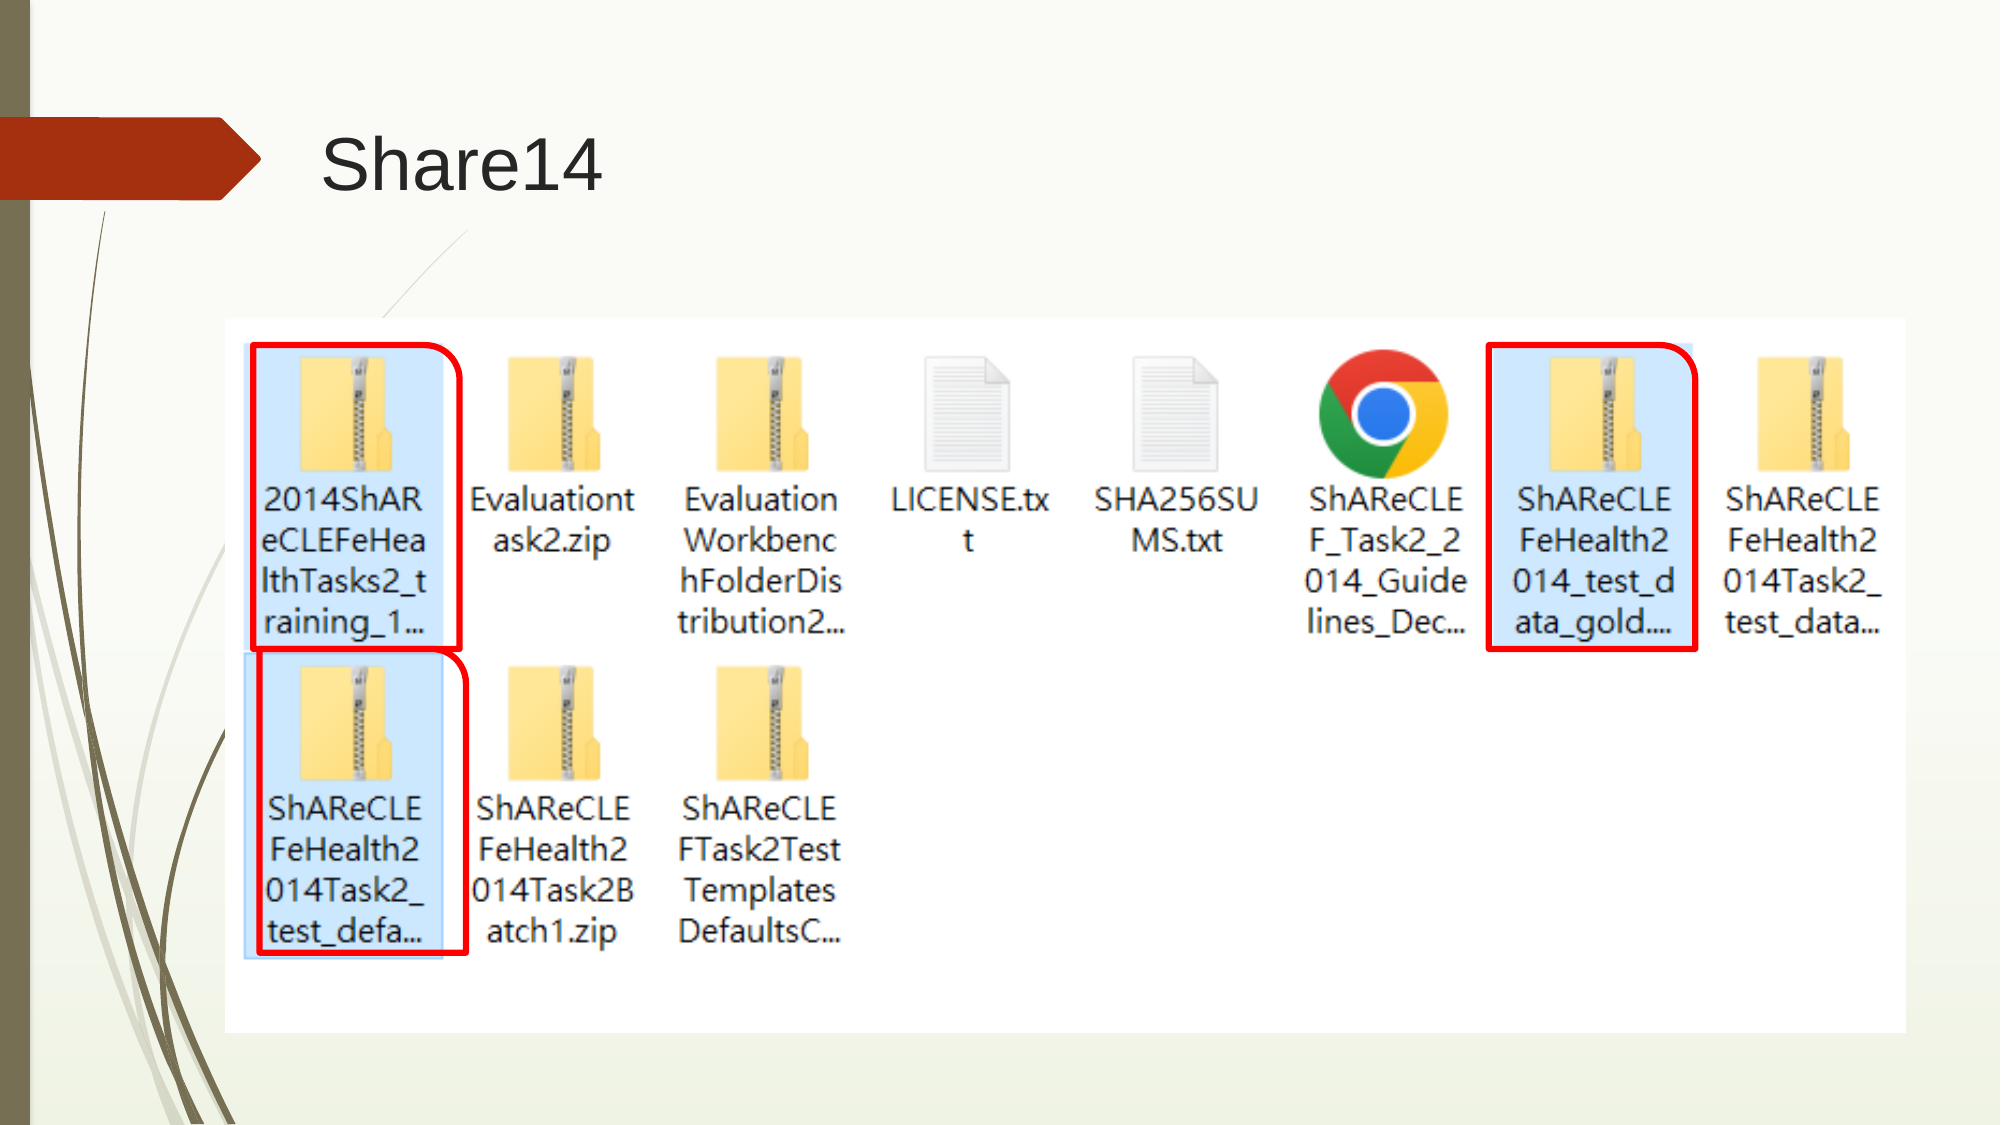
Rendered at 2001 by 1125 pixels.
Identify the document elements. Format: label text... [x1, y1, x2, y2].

title Share14 [305, 108, 1768, 318]
picture [225, 318, 1906, 1034]
